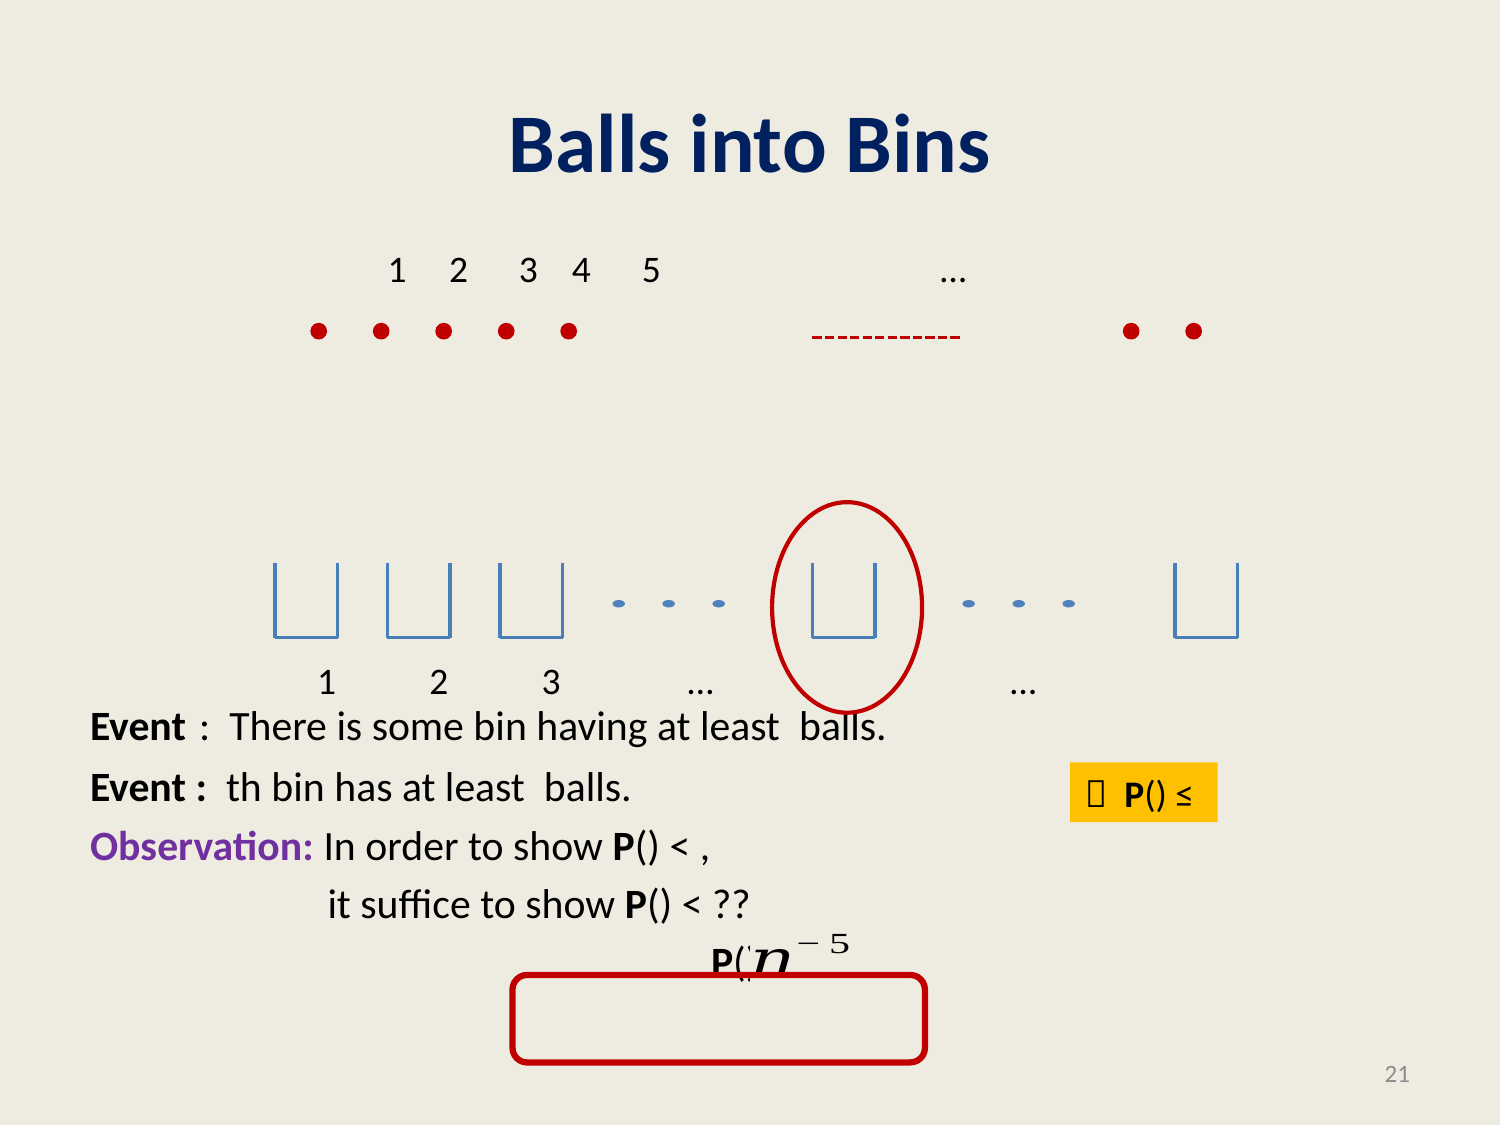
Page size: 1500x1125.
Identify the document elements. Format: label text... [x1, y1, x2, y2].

text_box [510, 972, 928, 1065]
text_box [777, 500, 917, 560]
slide_number 21 [1074, 1042, 1425, 1103]
title Balls into Bins [75, 45, 1425, 233]
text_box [274, 562, 1243, 711]
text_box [287, 237, 1239, 338]
